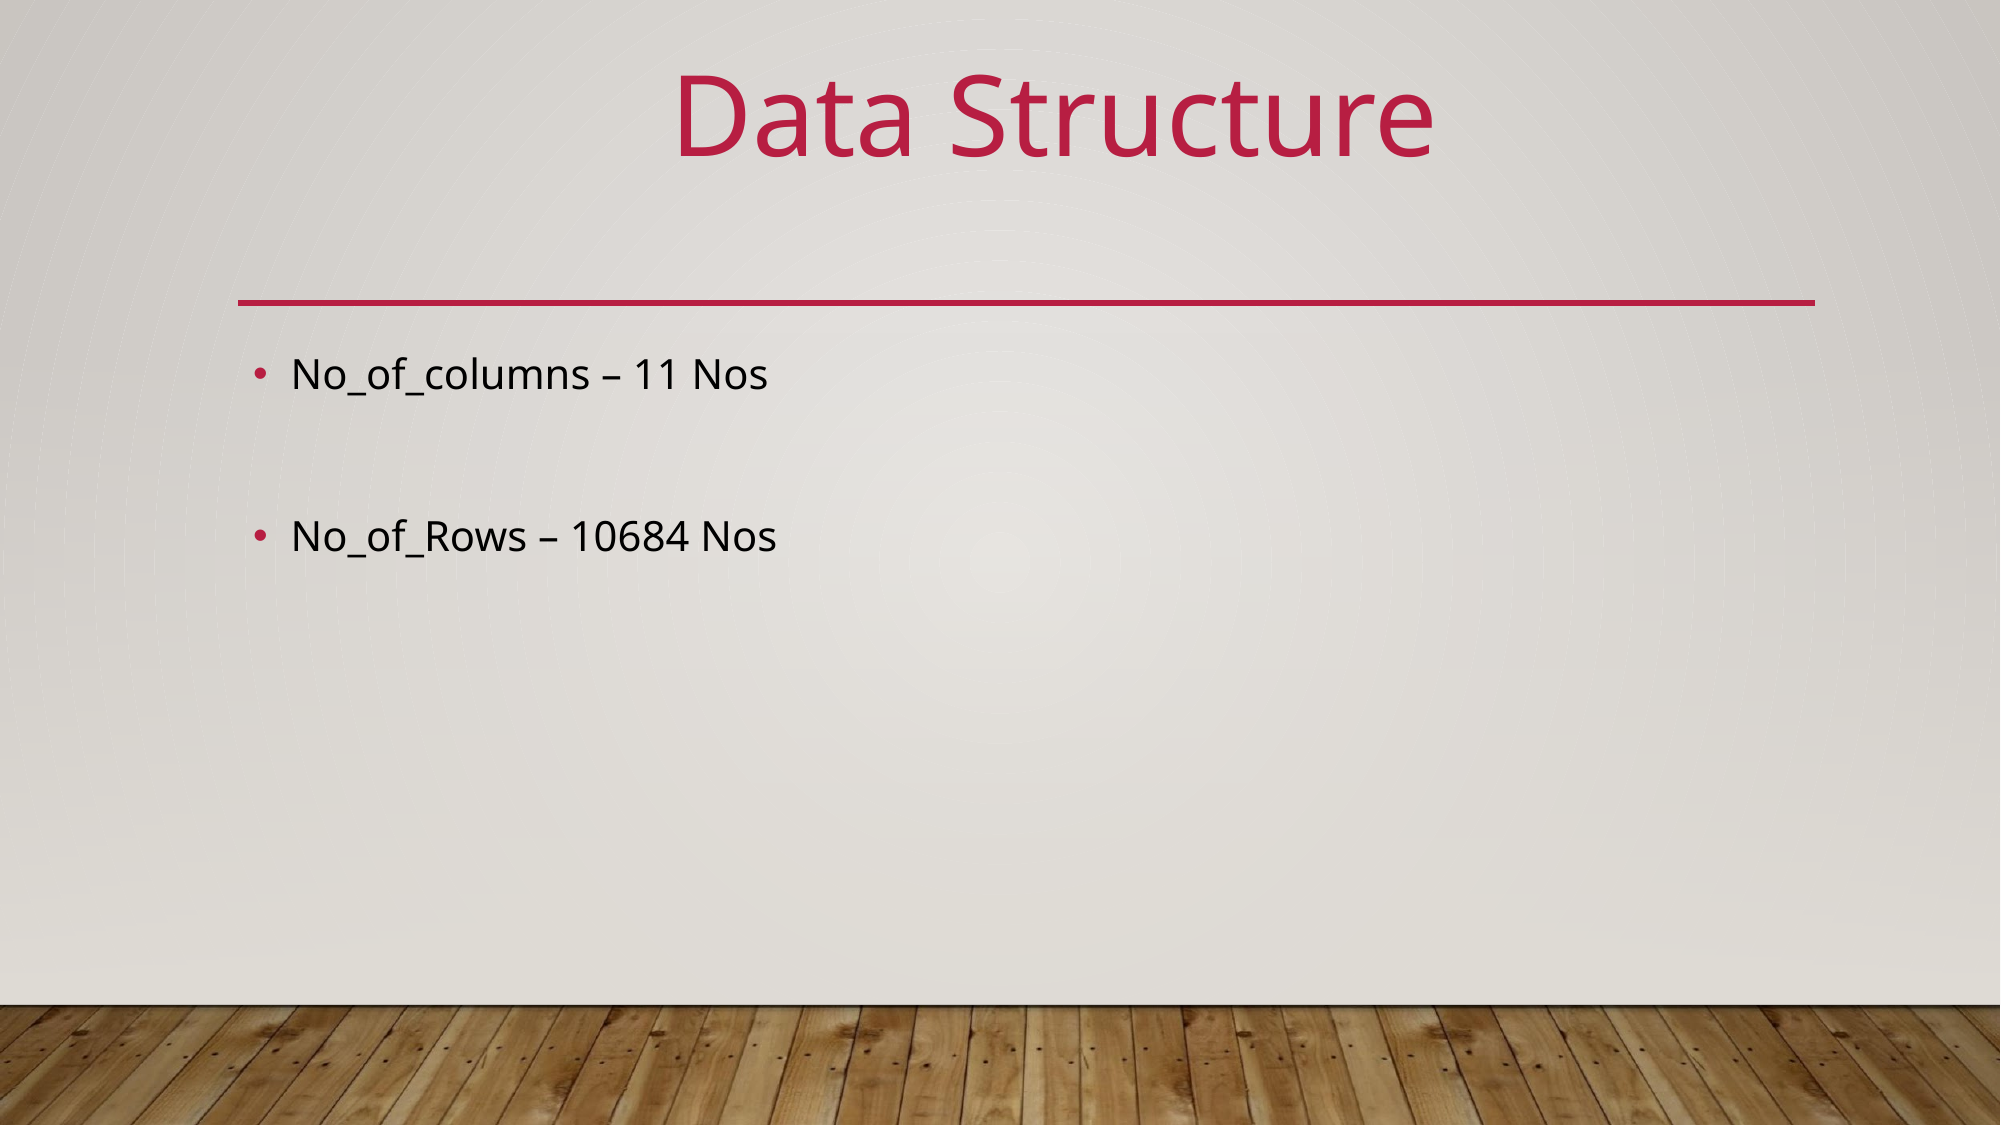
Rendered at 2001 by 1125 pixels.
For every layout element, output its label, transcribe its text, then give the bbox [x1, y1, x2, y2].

list No_of_columns – 11 Nos No_of_Rows – 10684 Nos [238, 330, 1814, 897]
text_box Data Structure [579, 36, 1529, 187]
picture [0, 1005, 2000, 1125]
